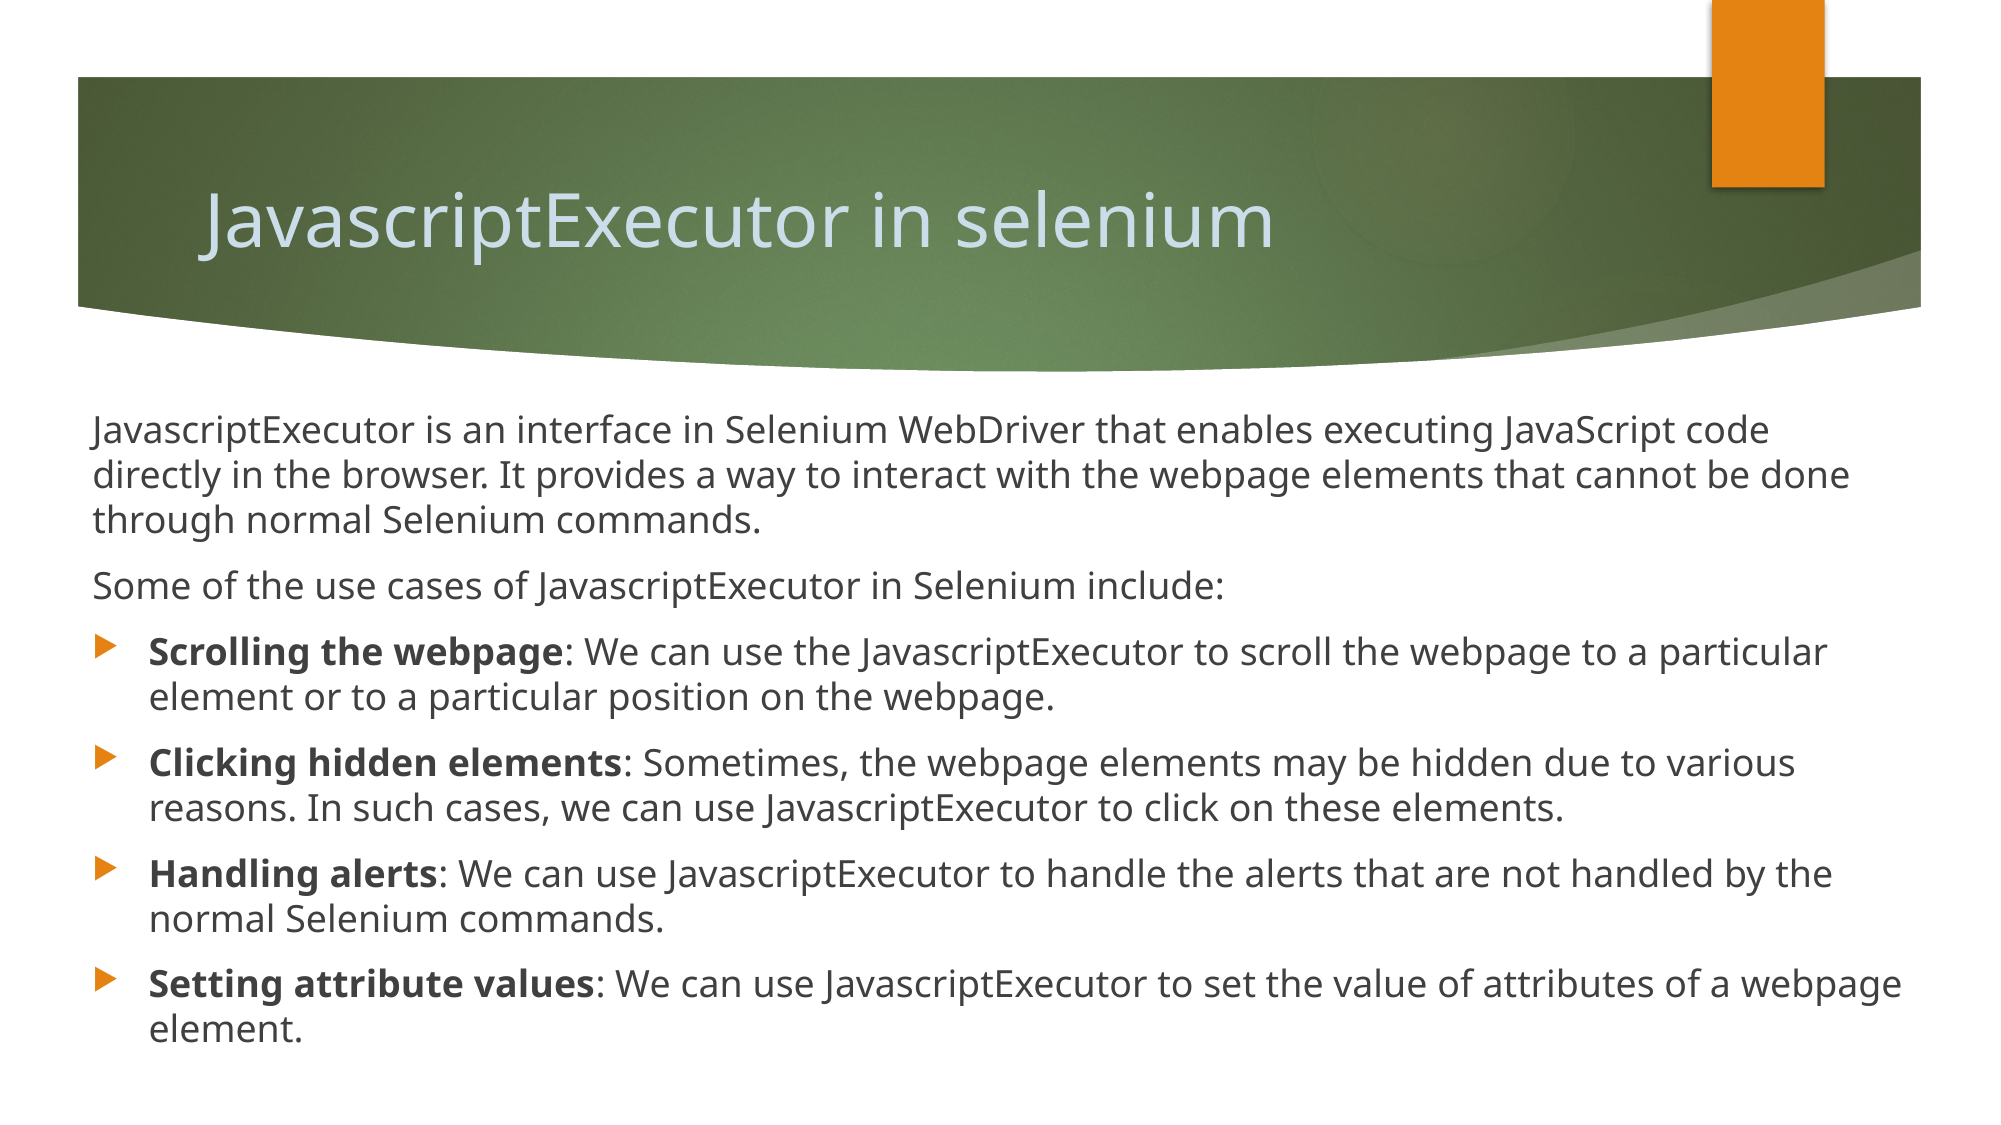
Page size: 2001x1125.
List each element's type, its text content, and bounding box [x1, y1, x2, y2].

list JavascriptExecutor is an interface in Selenium WebDriver that enables executing JavaScript code directly in the browser. It provides a way to interact with the webpage elements that cannot be done through normal Selenium commands. Some of the use cases of JavascriptExecutor in Selenium include: Scrolling the webpage: We can use the JavascriptExecutor to scroll the webpage to a particular element or to a particular position on the webpage. Clicking hidden elements: Sometimes, the webpage elements may be hidden due to various reasons. In such cases, we can use JavascriptExecutor to click on these elements. Handling alerts: We can use JavascriptExecutor to handle the alerts that are not handled by the normal Selenium commands. Setting attribute values: We can use JavascriptExecutor to set the value of attributes of a webpage element. [77, 398, 1920, 1084]
title JavascriptExecutor in selenium [189, 159, 1627, 276]
